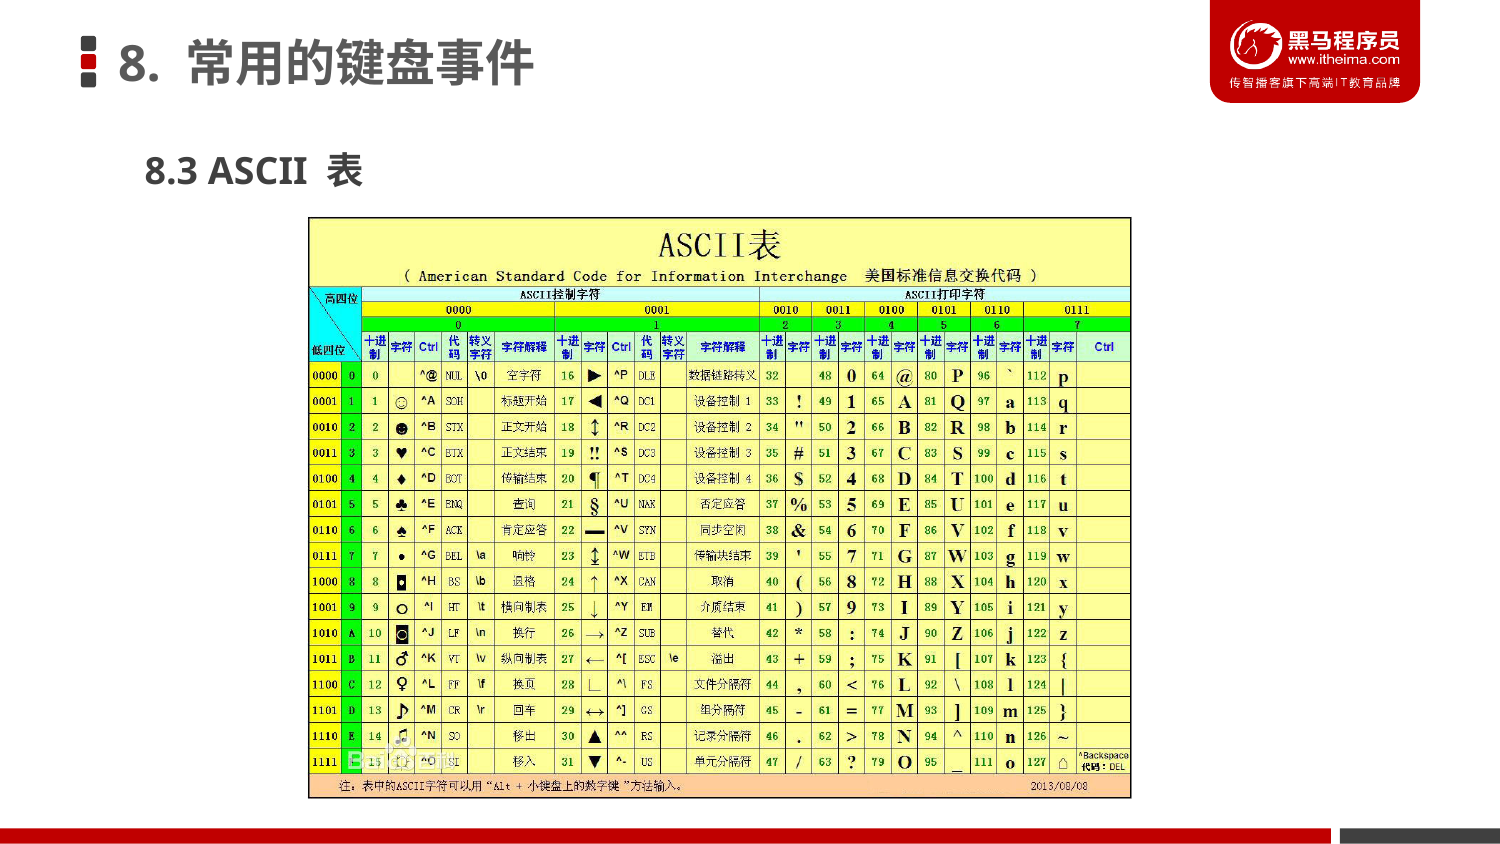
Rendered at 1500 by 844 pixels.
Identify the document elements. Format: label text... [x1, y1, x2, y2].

picture [307, 216, 1132, 799]
title 8. 常用的键盘事件 [103, 0, 1209, 130]
picture [1211, 11, 1419, 97]
list 8.3 ASCII 表 [129, 144, 1199, 234]
